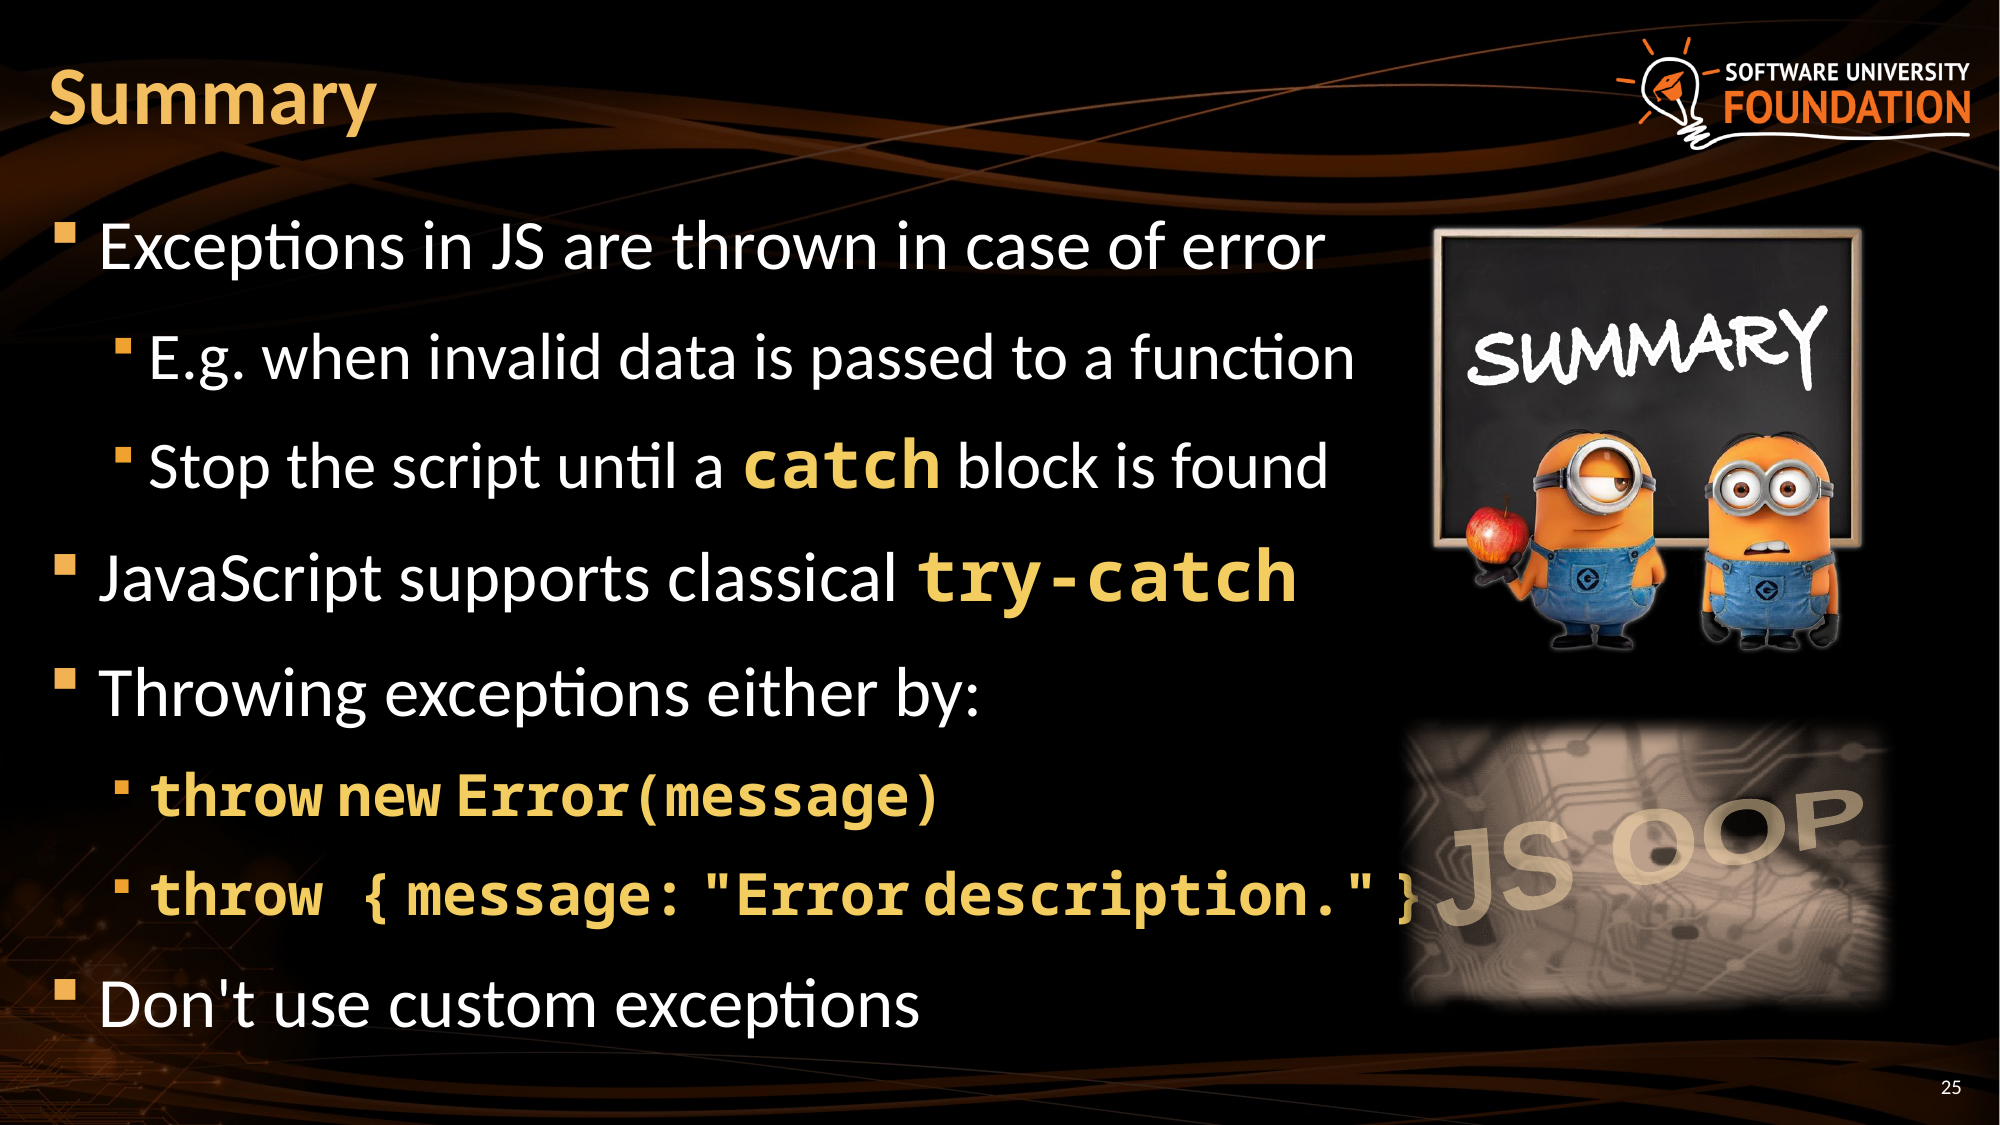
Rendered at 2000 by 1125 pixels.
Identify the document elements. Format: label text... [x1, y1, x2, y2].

picture [0, 0, 2000, 1125]
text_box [1394, 712, 1900, 1018]
list Exceptions in JS are thrown in case of error E.g. when invalid data is passed to a function Stop the script until a catch block is found JavaScript supports classical try-catch Throwing exceptions either by: throw new Error(message) throw { message: "Error description." } Don't use custom exceptions [31, 188, 1968, 1103]
title Summary [30, 6, 1602, 189]
